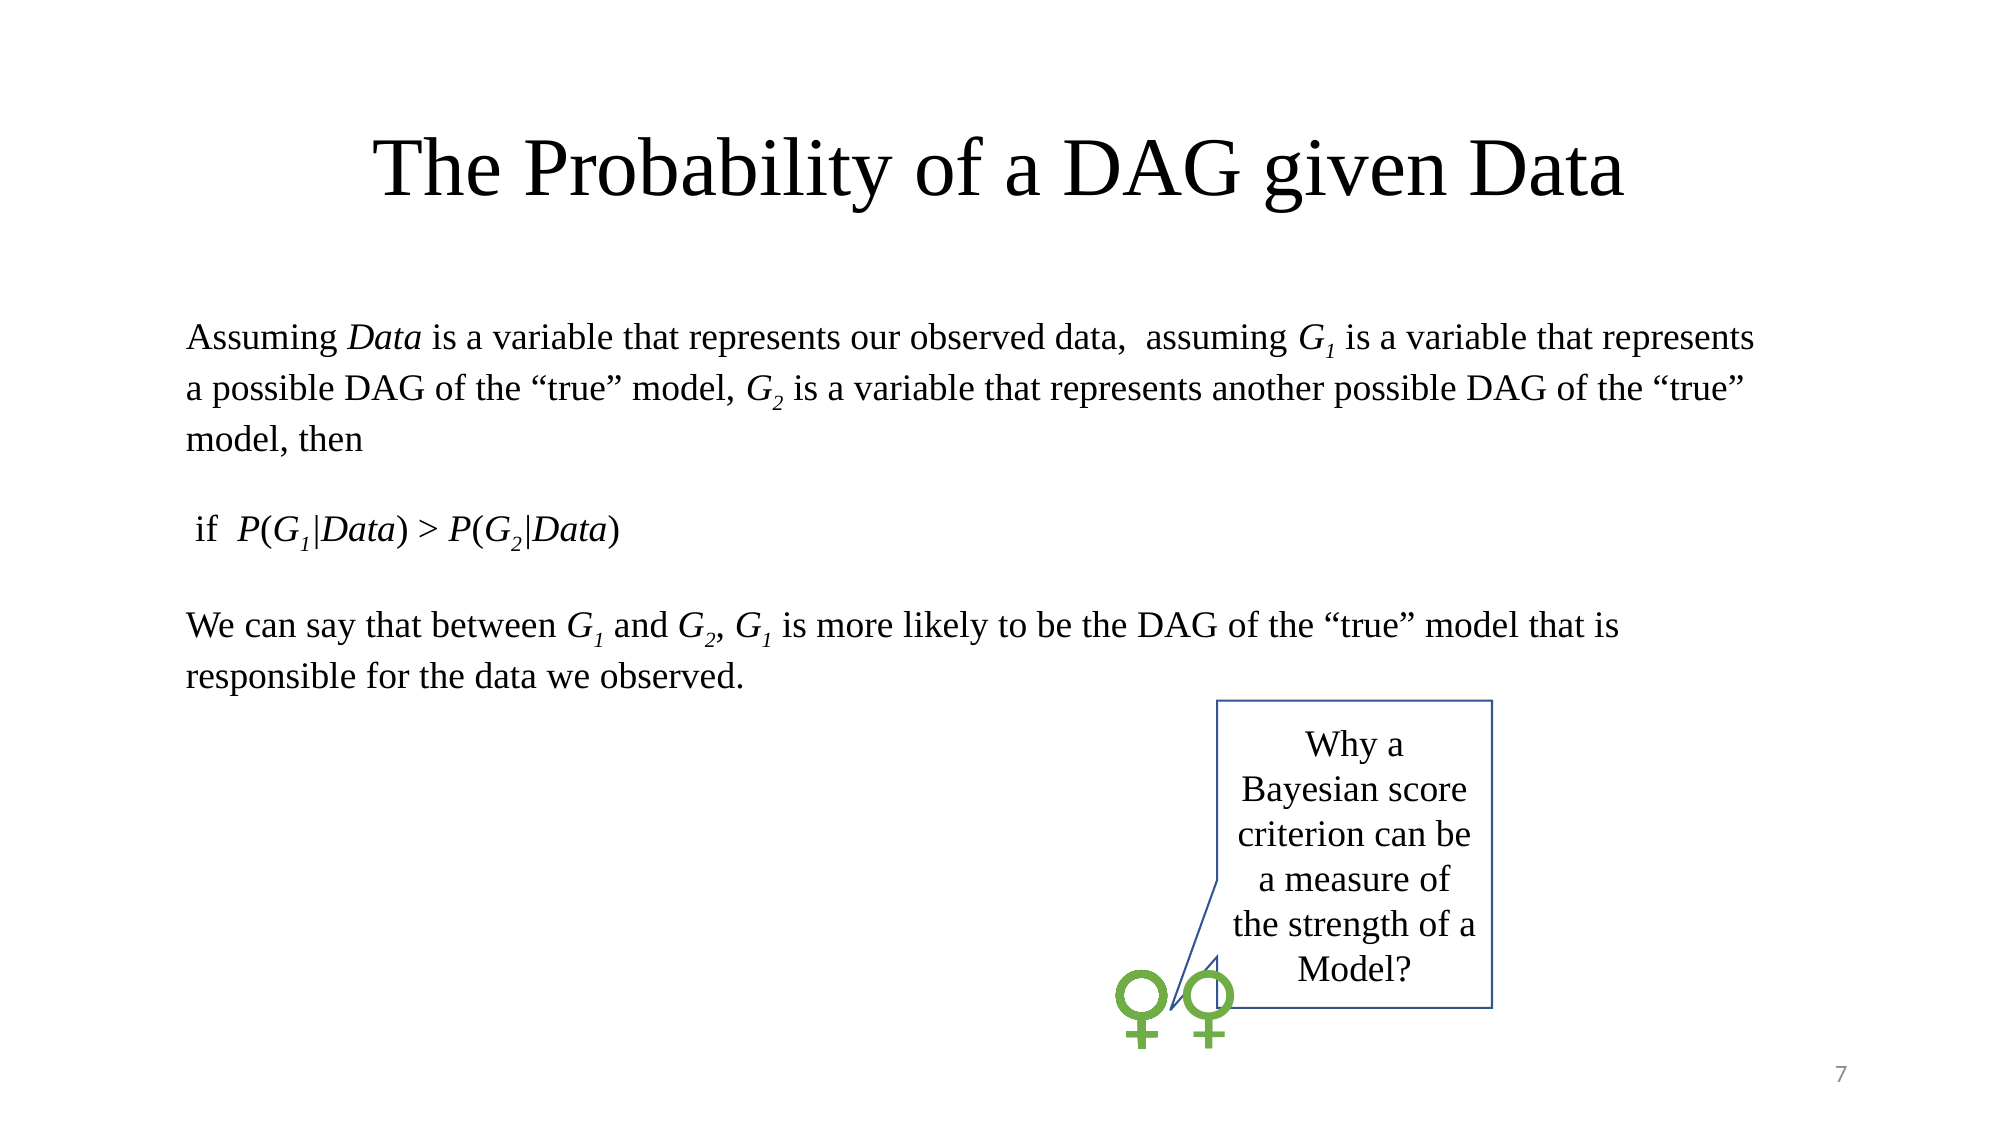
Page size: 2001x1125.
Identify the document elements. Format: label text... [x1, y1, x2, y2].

text_box Assuming Data is a variable that represents our observed data, assuming G1 is a variable that represents a possible DAG of the “true” model, G2 is a variable that represents another possible DAG of the “true” model, then if P(G1|Data) > P(G2|Data) We can say that between G1 and G2, G1 is more likely to be the DAG of the “true” model that is responsible for the data we observed. [171, 304, 1784, 704]
slide_number 7 [1412, 1042, 1863, 1103]
title The Probability of a DAG given Data [137, 59, 1863, 278]
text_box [1093, 700, 1492, 1066]
